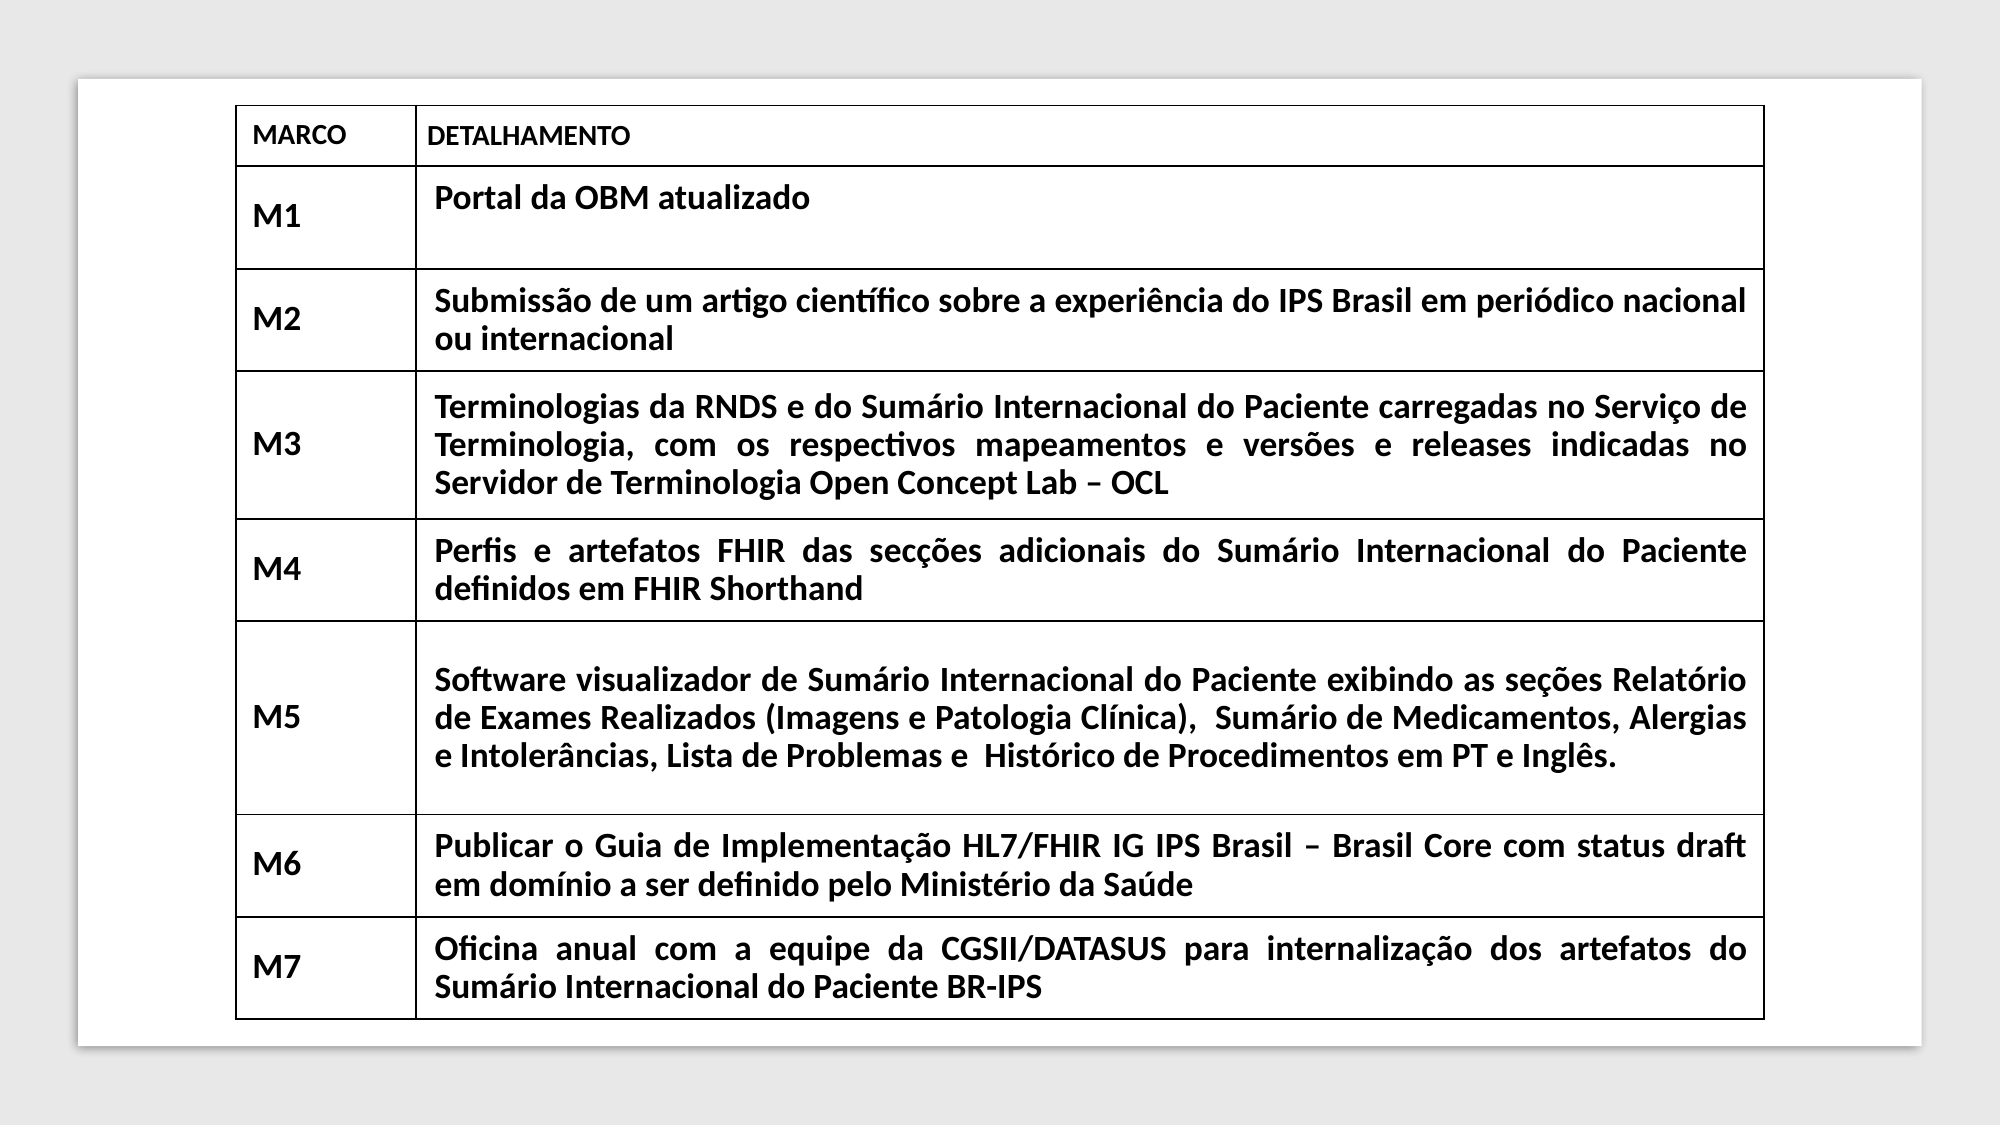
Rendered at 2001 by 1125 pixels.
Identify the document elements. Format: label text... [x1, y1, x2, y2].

table_cell M1 [237, 167, 415, 268]
table_cell M6 [237, 815, 415, 916]
table_cell Terminologias da RNDS e do Sumário Internacional do Paciente carregadas no Serviço de Terminologia, com os respectivos mapeamentos e versões e releases indicadas no Servidor de Terminologia Open Concept Lab – OCL [417, 372, 1763, 518]
table_cell M2 [237, 270, 415, 370]
text_box [77, 77, 1923, 1048]
table_cell M3 [237, 372, 415, 518]
table_cell Oficina anual com a equipe da CGSII/DATASUS para internalização dos artefatos do Sumário Internacional do Paciente BR-IPS [417, 918, 1763, 1018]
table_header DETALHAMENTO [417, 106, 1763, 165]
table_cell M7 [237, 918, 415, 1018]
table_cell Software visualizador de Sumário Internacional do Paciente exibindo as seções Relatório de Exames Realizados (Imagens e Patologia Clínica), Sumário de Medicamentos, Alergias e Intolerâncias, Lista de Problemas e Histórico de Procedimentos em PT e Inglês. [417, 622, 1763, 814]
table_cell M4 [237, 520, 415, 620]
table_cell Publicar o Guia de Implementação HL7/FHIR IG IPS Brasil – Brasil Core com status draft em domínio a ser definido pelo Ministério da Saúde [417, 815, 1763, 916]
table_header MARCO [237, 106, 415, 165]
text_box [0, 0, 2000, 1125]
table_cell M5 [237, 622, 415, 814]
table_cell Perfis e artefatos FHIR das secções adicionais do Sumário Internacional do Paciente definidos em FHIR Shorthand [417, 520, 1763, 620]
table_cell Portal da OBM atualizado [417, 167, 1763, 268]
table_cell Submissão de um artigo científico sobre a experiência do IPS Brasil em periódico nacional ou internacional [417, 270, 1763, 370]
